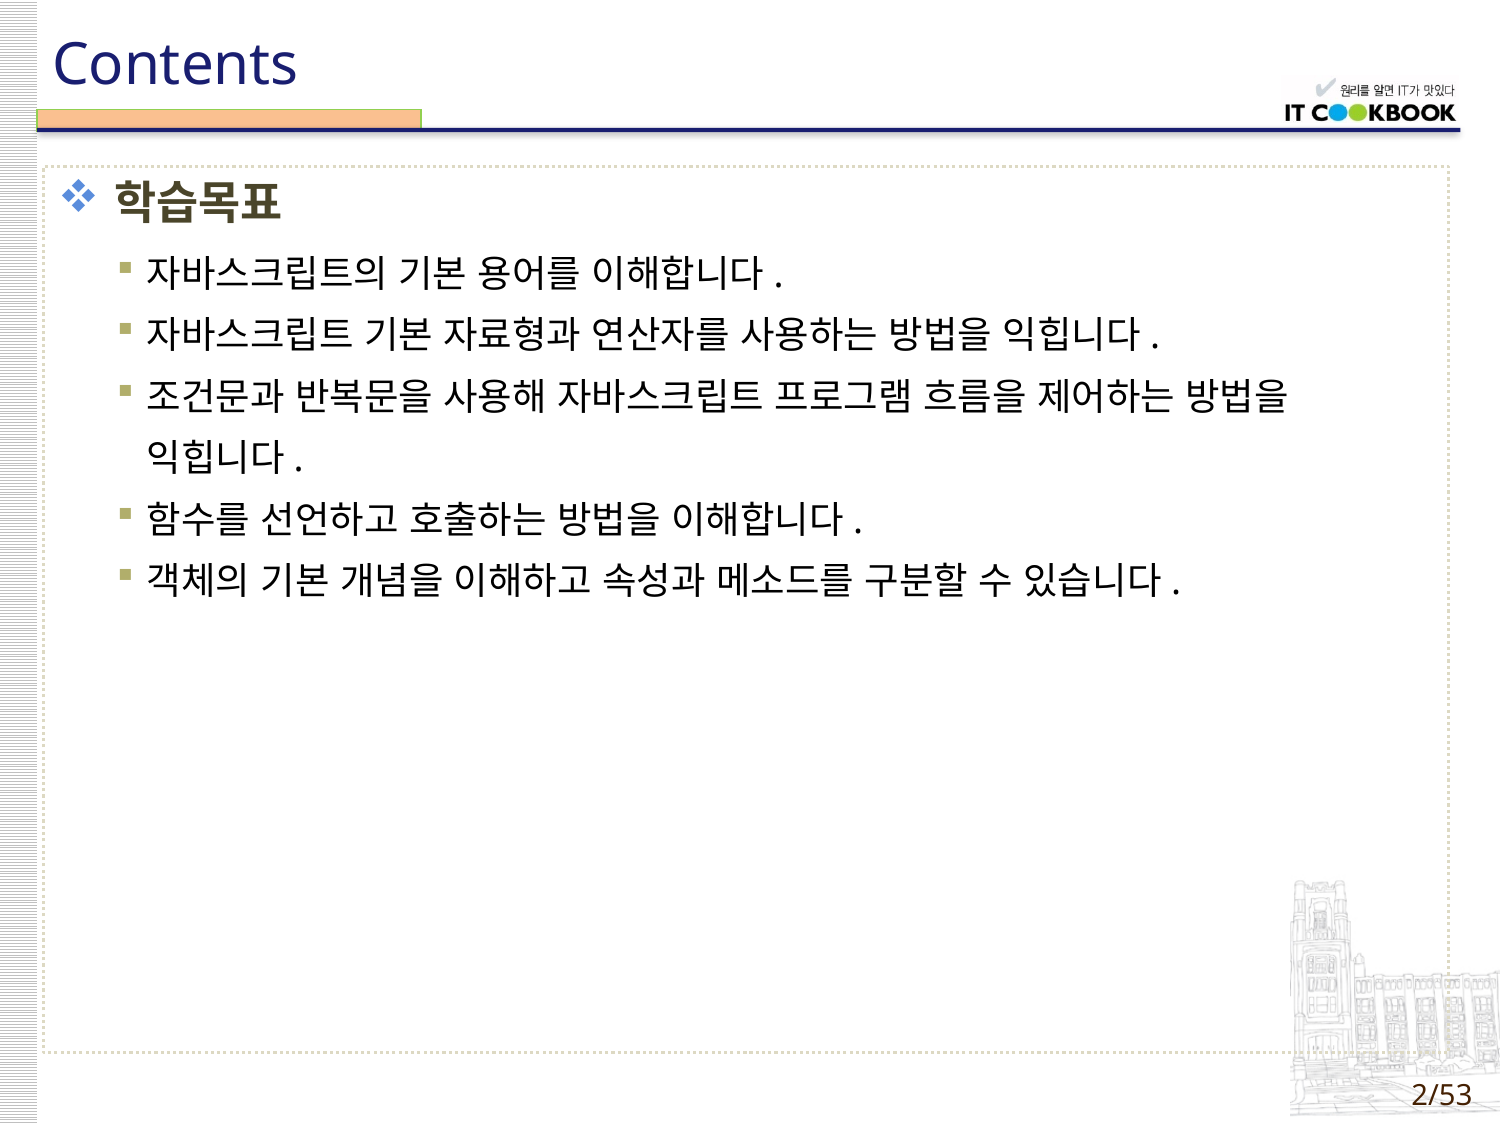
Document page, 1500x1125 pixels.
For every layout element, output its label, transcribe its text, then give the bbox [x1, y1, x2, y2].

list 학습목표 자바스크립트의 기본 용어를 이해합니다. 자바스크립트 기본 자료형과 연산자를 사용하는 방법을 익힙니다. 조건문과 반복문을 사용해 자바스크립트 프로그램 흐름을 제어하는 방법을 익힙니다. 함수를 선언하고 호출하는 방법을 이해합니다. 객체의 기본 개념을 이해하고 속성과 메소드를 구분할 수 있습니다. [42, 165, 1450, 1054]
picture [1290, 874, 1500, 1125]
picture [1281, 75, 1459, 123]
